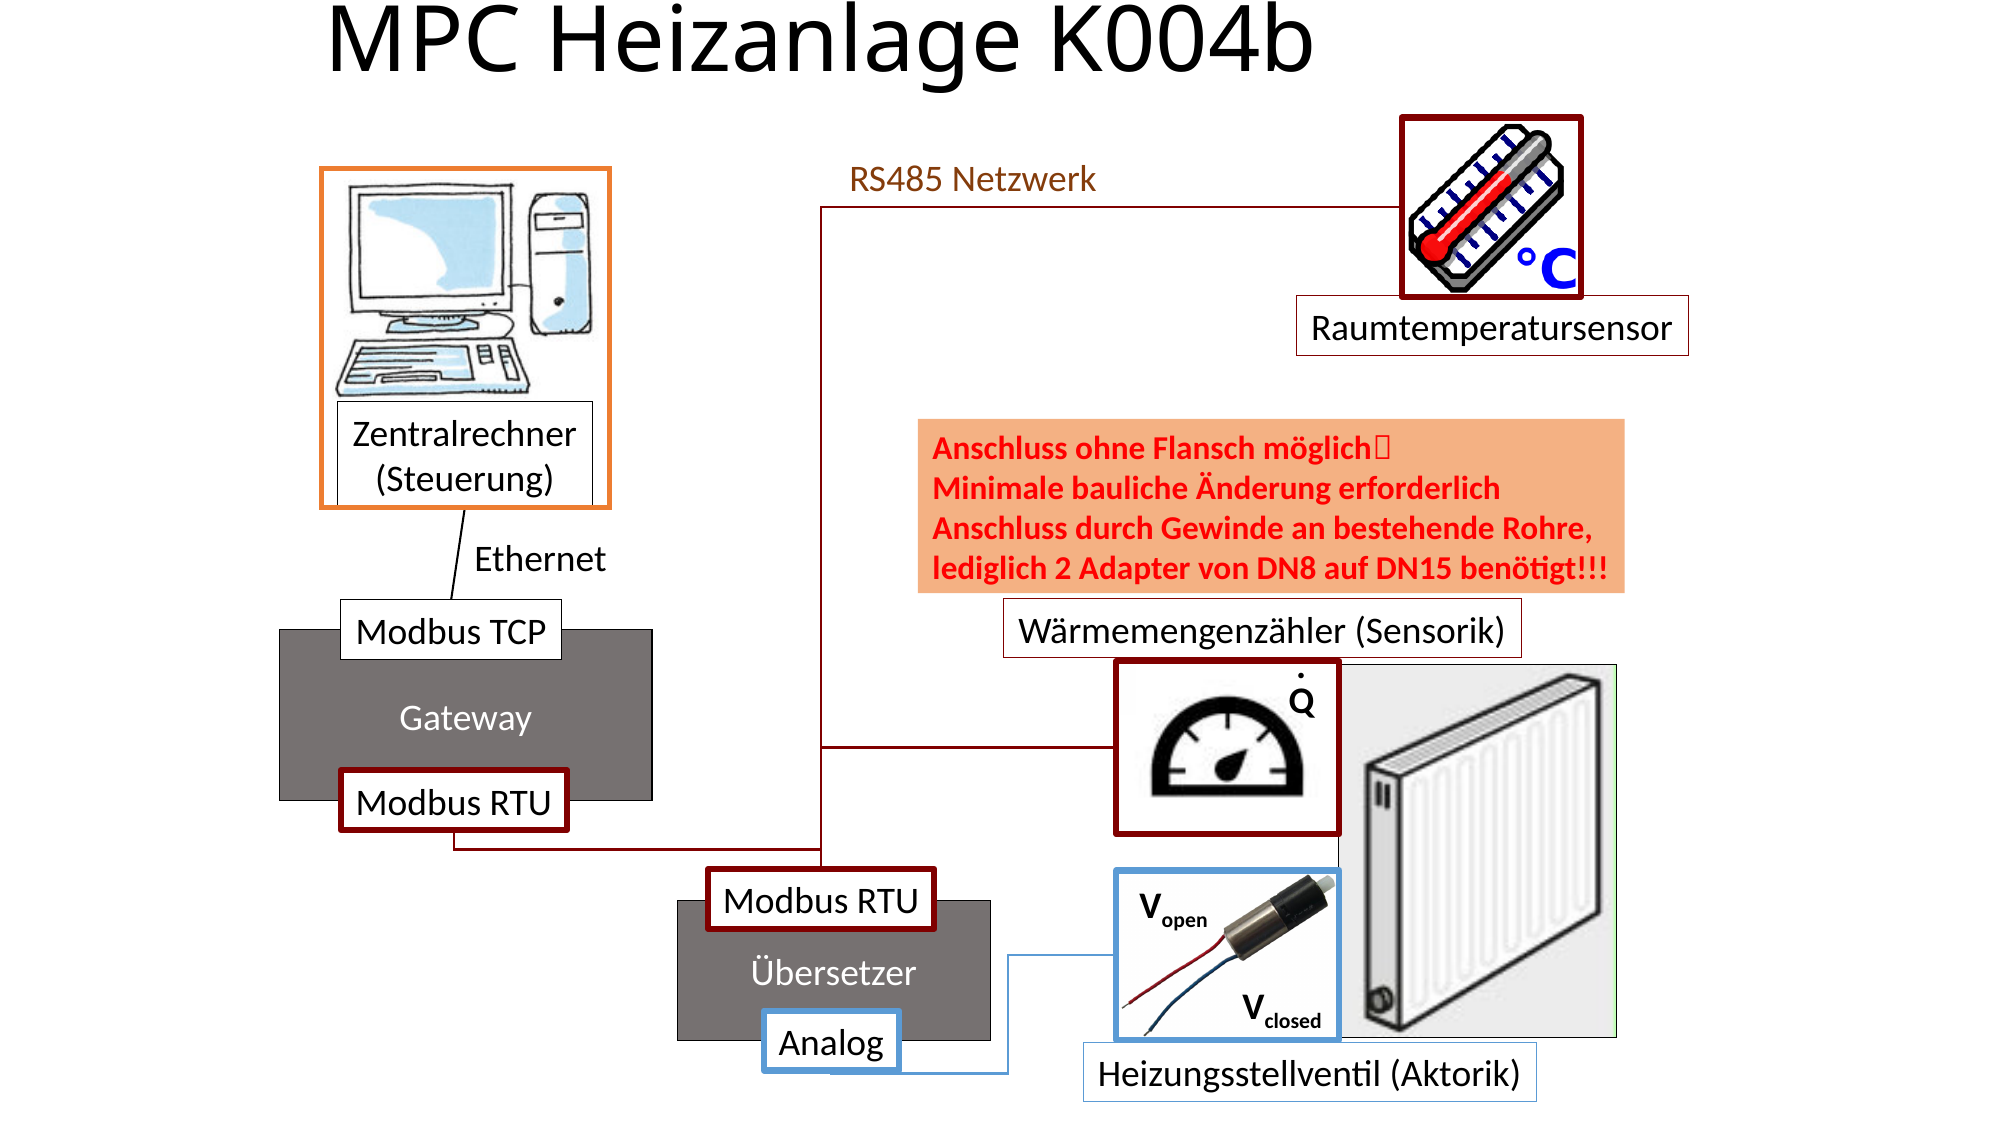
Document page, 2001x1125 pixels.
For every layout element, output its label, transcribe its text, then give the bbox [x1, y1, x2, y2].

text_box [917, 869, 1034, 1125]
title MPC Heizanlage K004b [309, 0, 1660, 136]
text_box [909, 869, 1032, 958]
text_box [1119, 633, 1617, 1038]
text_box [821, 207, 1405, 869]
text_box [677, 869, 917, 1072]
text_box Wärmemengenzähler (Sensorik) [1405, 598, 1522, 633]
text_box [618, 666, 657, 1034]
text_box Heizungsstellventil (Aktorik) [1083, 1042, 1537, 1102]
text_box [451, 507, 466, 600]
text_box Anschluss ohne Flansch möglich Minimale bauliche Änderung erforderlich Anschluss durch Gewinde an bestehende Rohre, lediglich 2 Adapter von DN8 auf DN15 benötigt!!! [1405, 418, 1625, 594]
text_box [1289, 120, 1696, 357]
text_box RS485 Netzwerk [834, 146, 1112, 207]
text_box Ethernet [466, 526, 622, 586]
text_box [321, 168, 610, 508]
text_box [279, 599, 653, 831]
